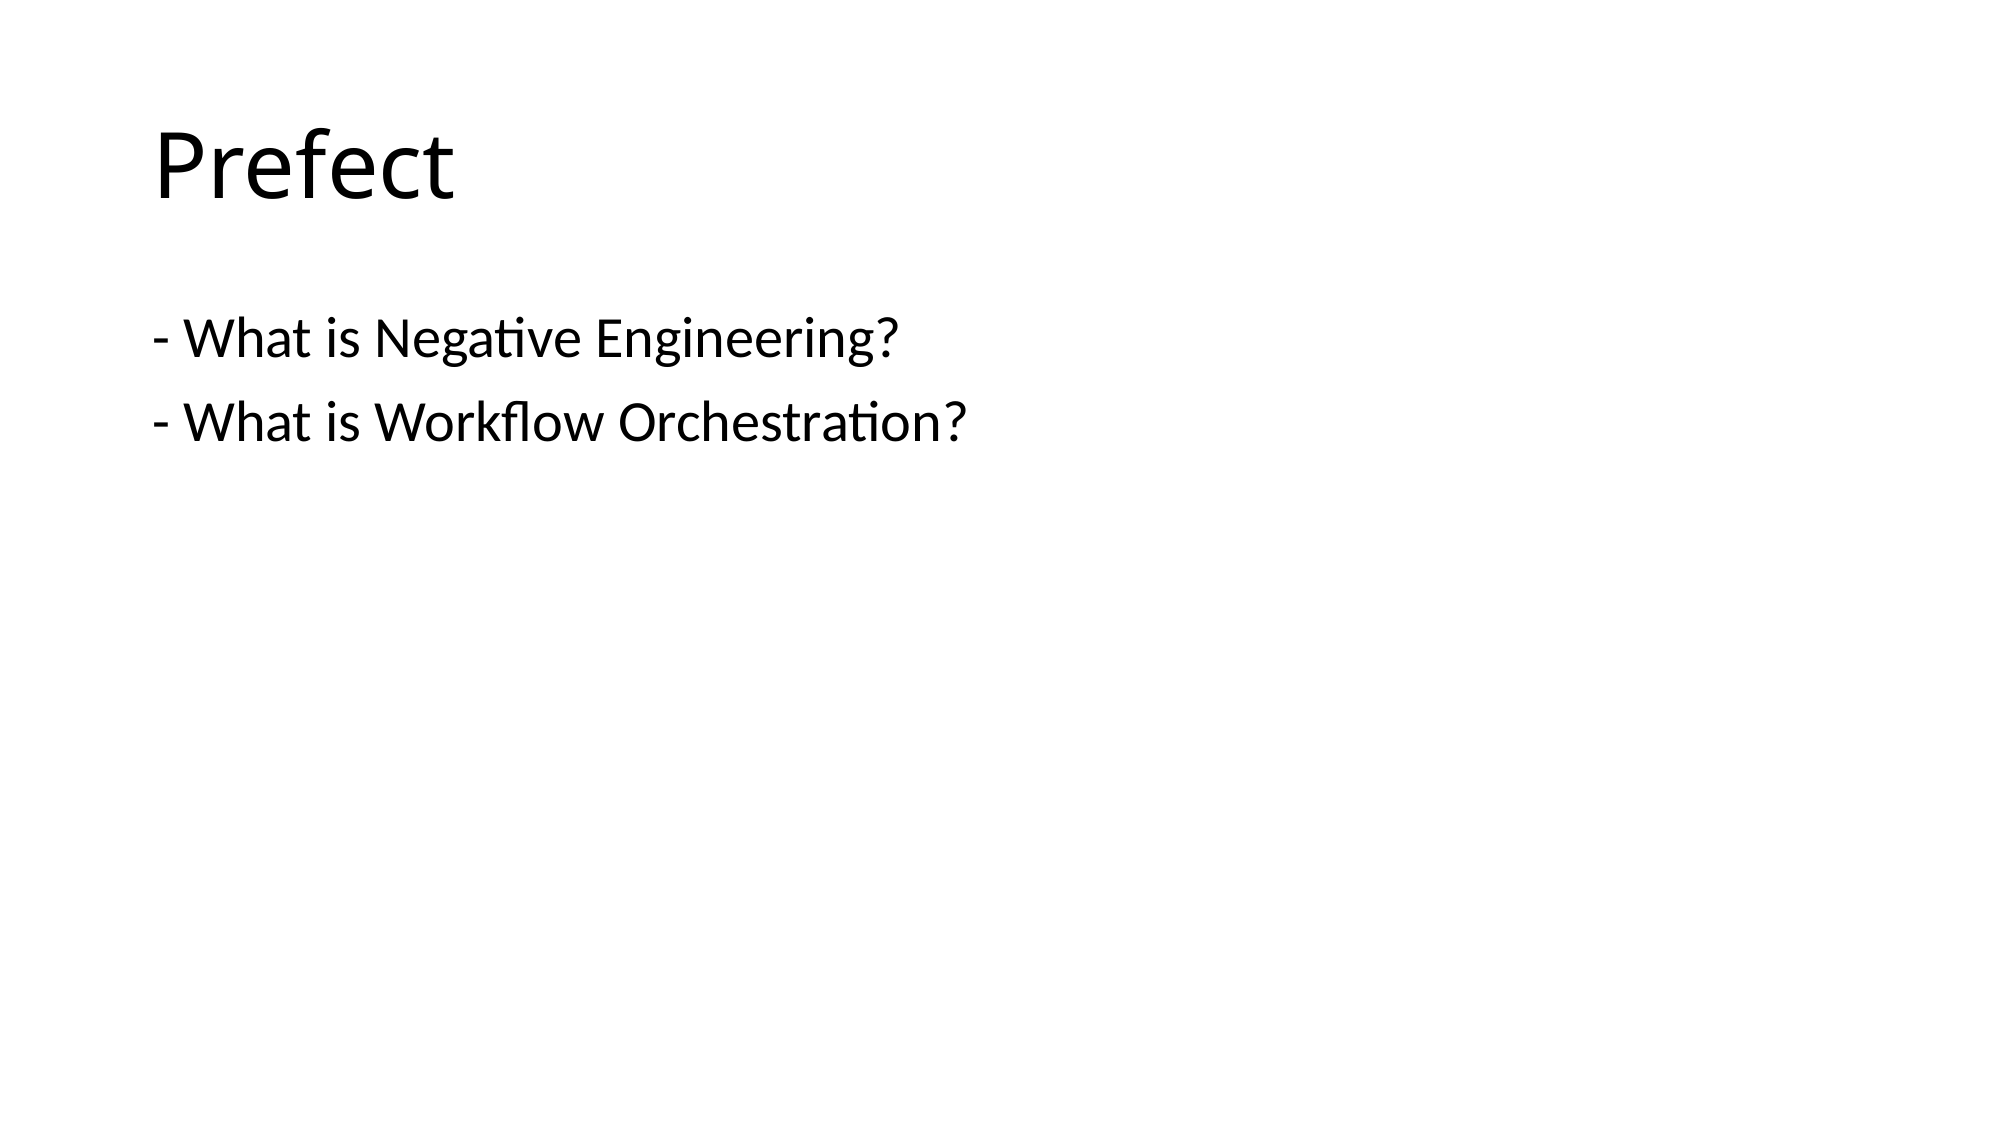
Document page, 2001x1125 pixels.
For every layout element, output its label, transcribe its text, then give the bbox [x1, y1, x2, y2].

title Prefect [137, 59, 1863, 278]
list - What is Negative Engineering? - What is Workflow Orchestration? [137, 299, 1863, 1014]
